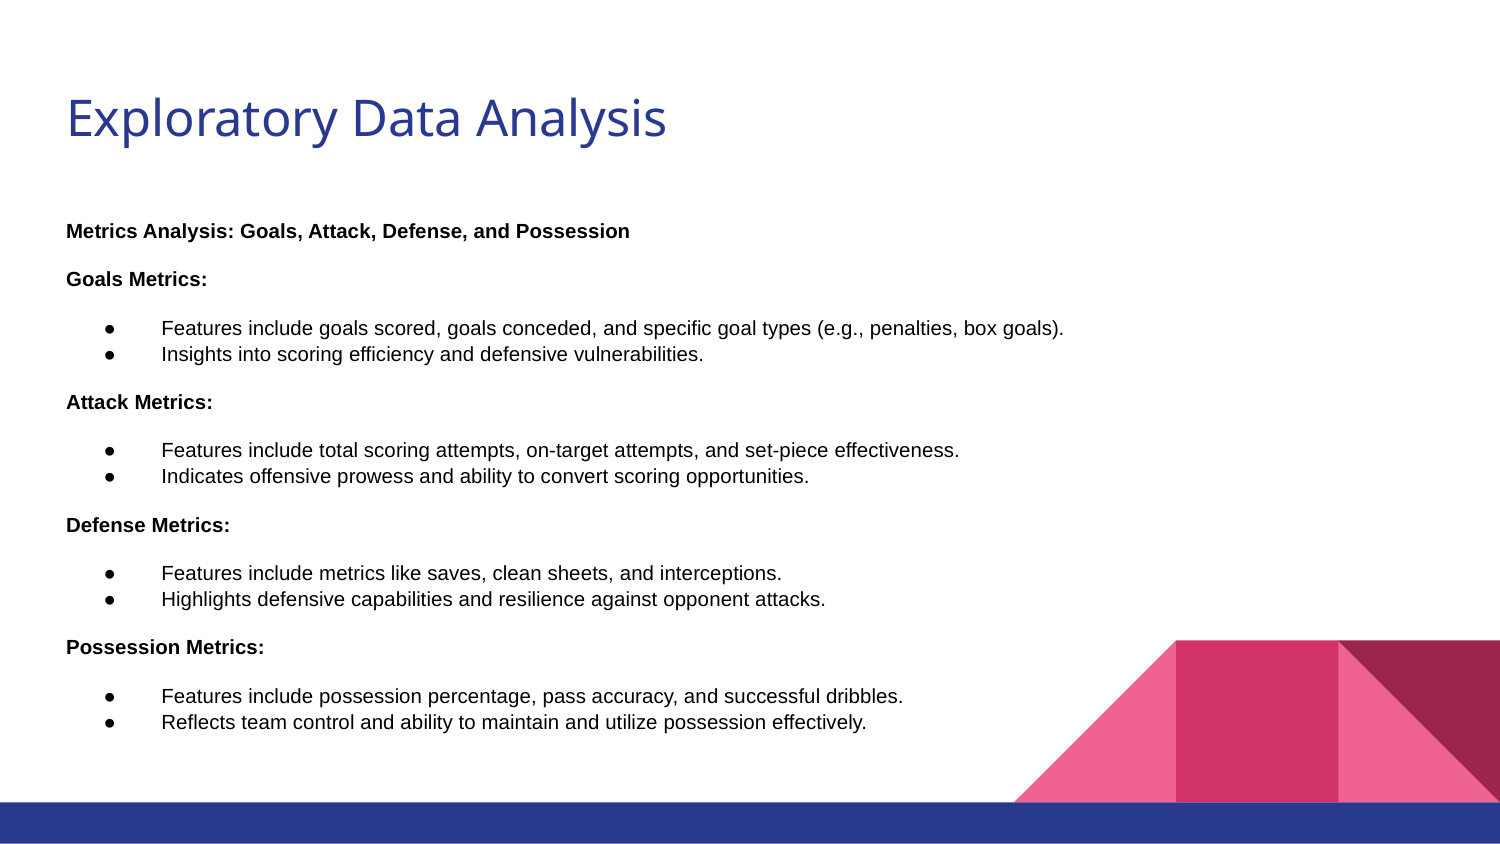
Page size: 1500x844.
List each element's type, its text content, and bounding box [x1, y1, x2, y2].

list Metrics Analysis: Goals, Attack, Defense, and Possession Goals Metrics: Features include goals scored, goals conceded, and specific goal types (e.g., penalties, box goals). Insights into scoring efficiency and defensive vulnerabilities. Attack Metrics: Features include total scoring attempts, on-target attempts, and set-piece effectiveness. Indicates offensive prowess and ability to convert scoring opportunities. Defense Metrics: Features include metrics like saves, clean sheets, and interceptions. Highlights defensive capabilities and resilience against opponent attacks. Possession Metrics: Features include possession percentage, pass accuracy, and successful dribbles. Reflects team control and ability to maintain and utilize possession effectively. [51, 201, 1449, 750]
title Exploratory Data Analysis [51, 67, 1449, 167]
